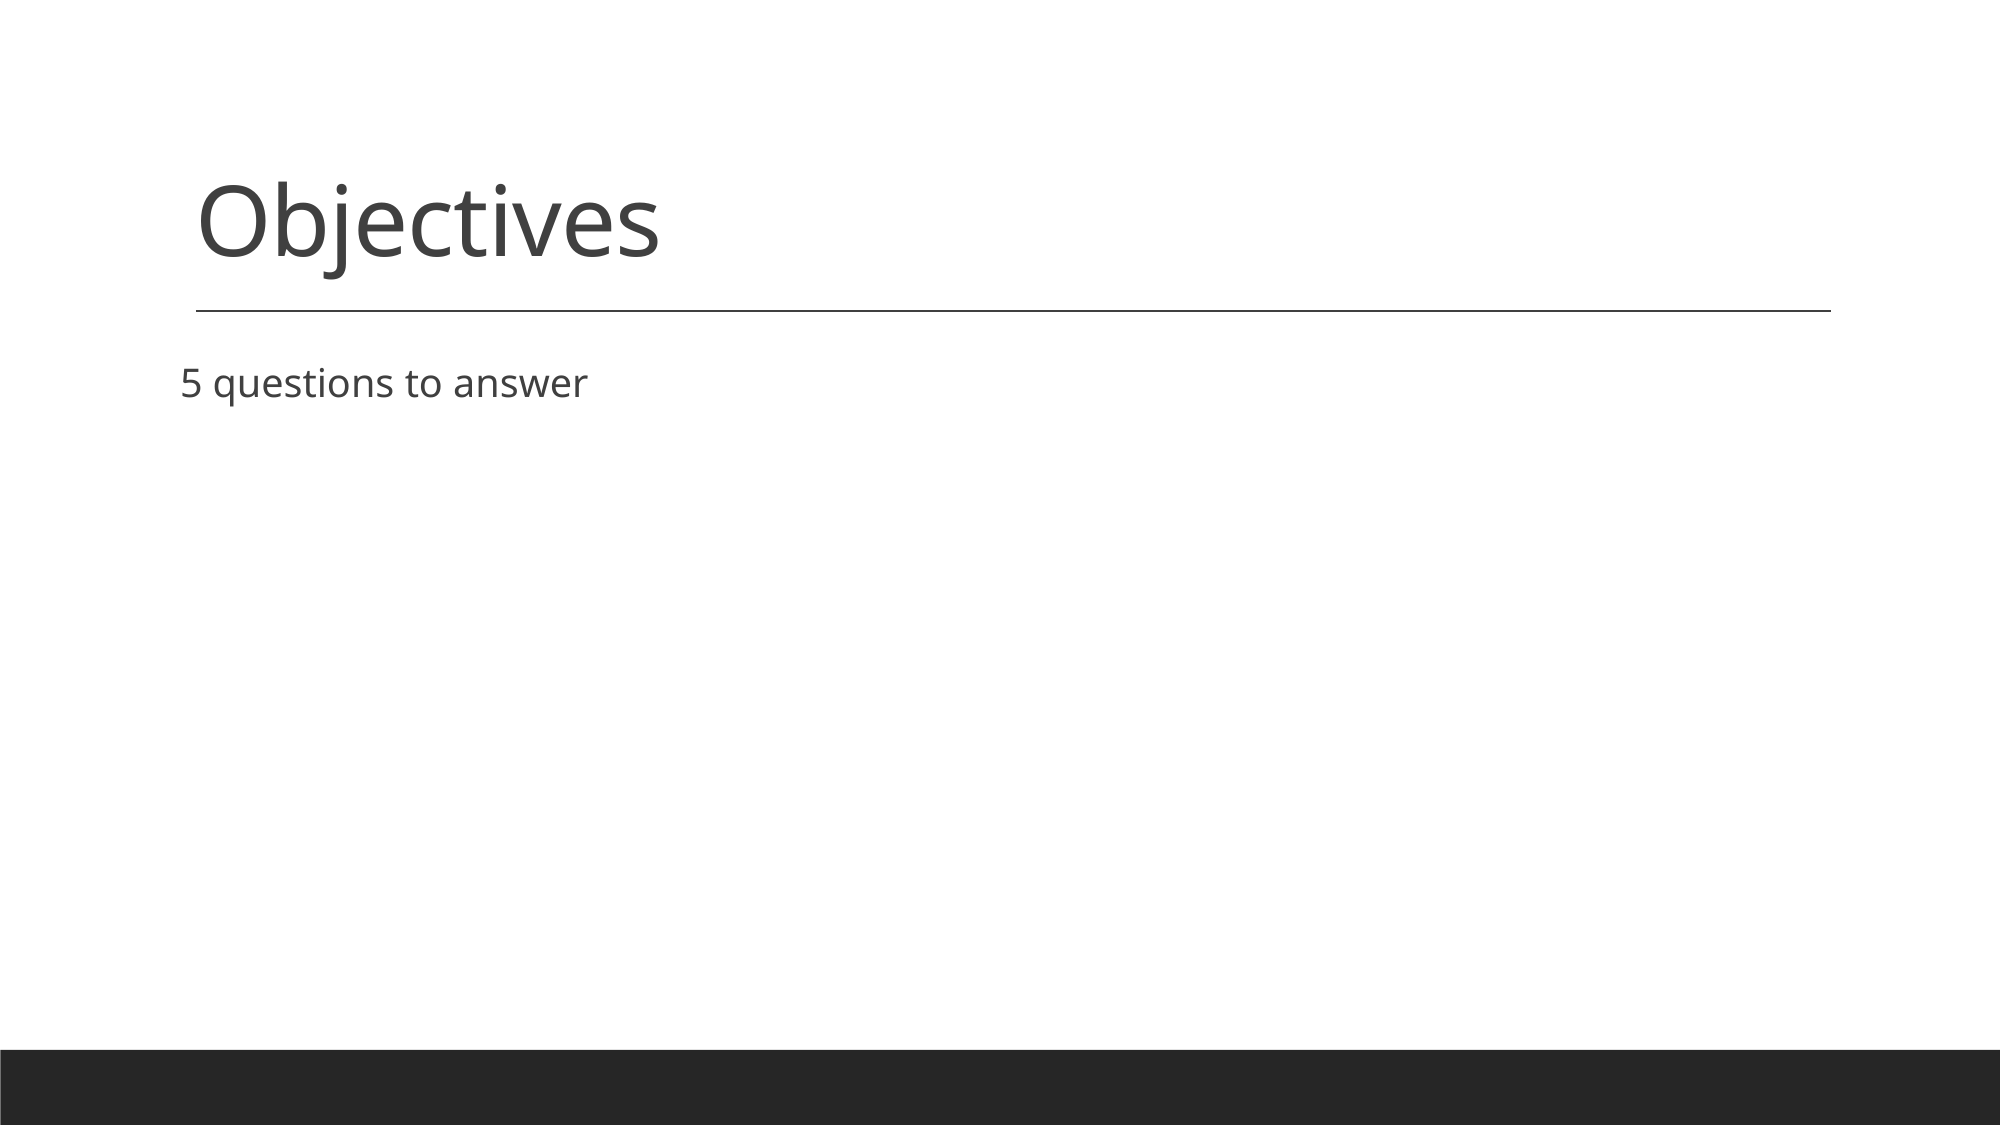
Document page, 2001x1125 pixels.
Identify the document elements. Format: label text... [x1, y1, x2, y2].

list 5 questions to answer [180, 345, 1830, 963]
title Objectives [180, 47, 1830, 285]
